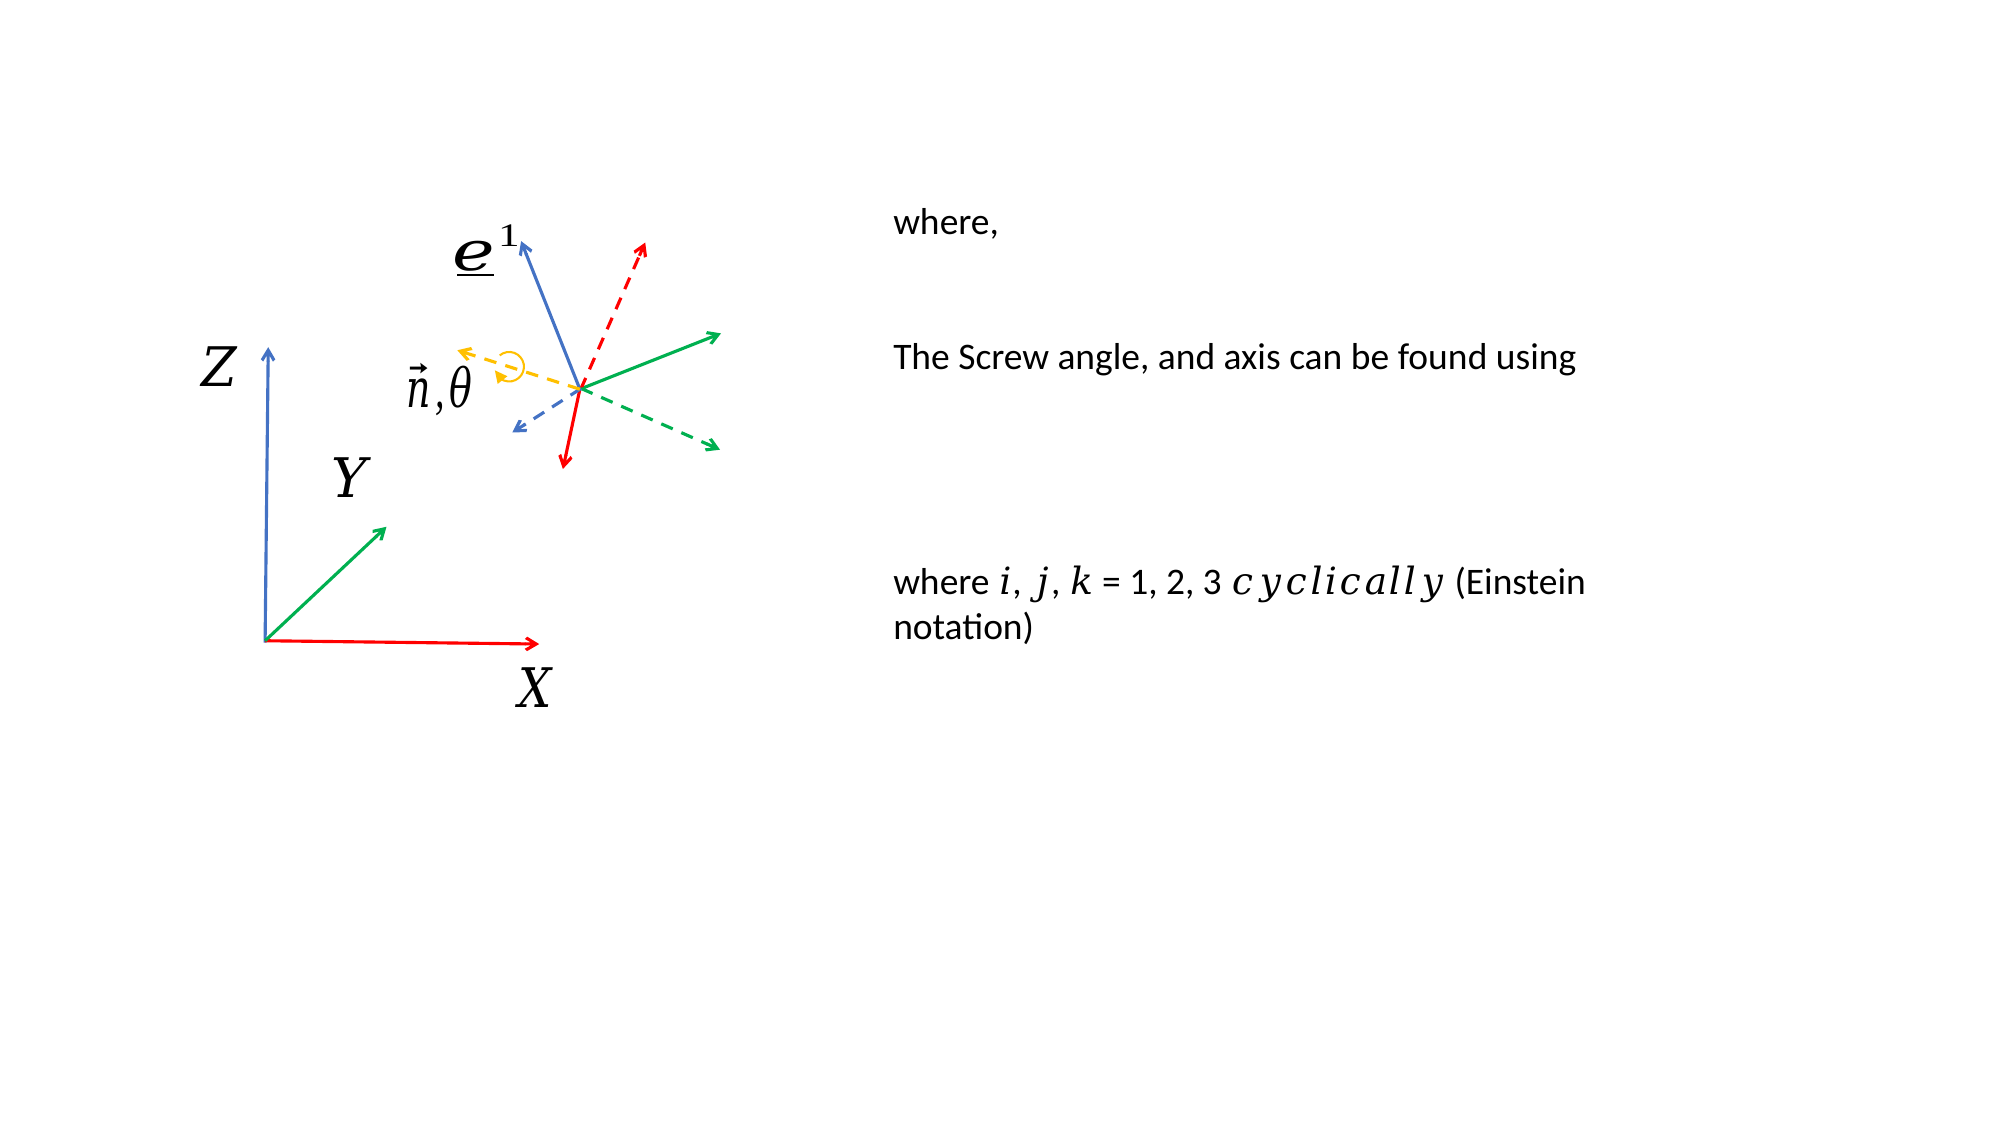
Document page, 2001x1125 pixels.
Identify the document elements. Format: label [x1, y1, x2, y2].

text_box [512, 390, 548, 440]
text_box [151, 68, 1736, 791]
text_box [512, 213, 711, 350]
text_box [548, 253, 747, 481]
text_box [457, 350, 580, 390]
text_box [198, 338, 556, 721]
